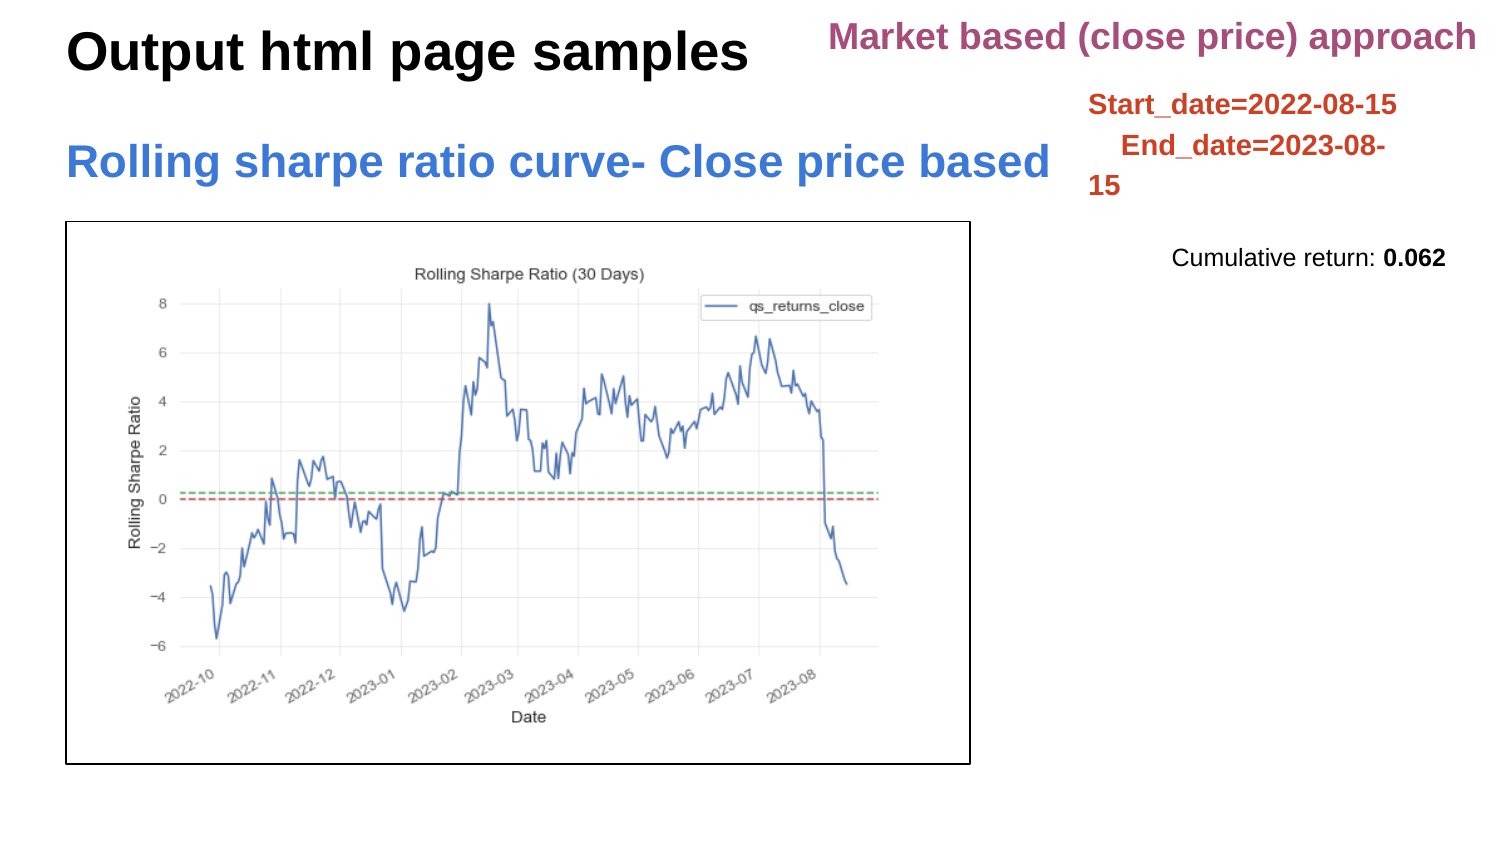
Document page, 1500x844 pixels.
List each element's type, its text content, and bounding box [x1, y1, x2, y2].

text_box Cumulative return: 0.062 [1156, 226, 1500, 306]
picture [66, 222, 970, 764]
text_box Market based (close price) approach [813, 0, 1500, 99]
text_box Start_date=2022-08-15 End_date=2023-08-15 [1043, 99, 1418, 216]
title Output html page samples [51, 0, 813, 95]
title Rolling sharpe ratio curve- Close price based [51, 117, 1449, 253]
